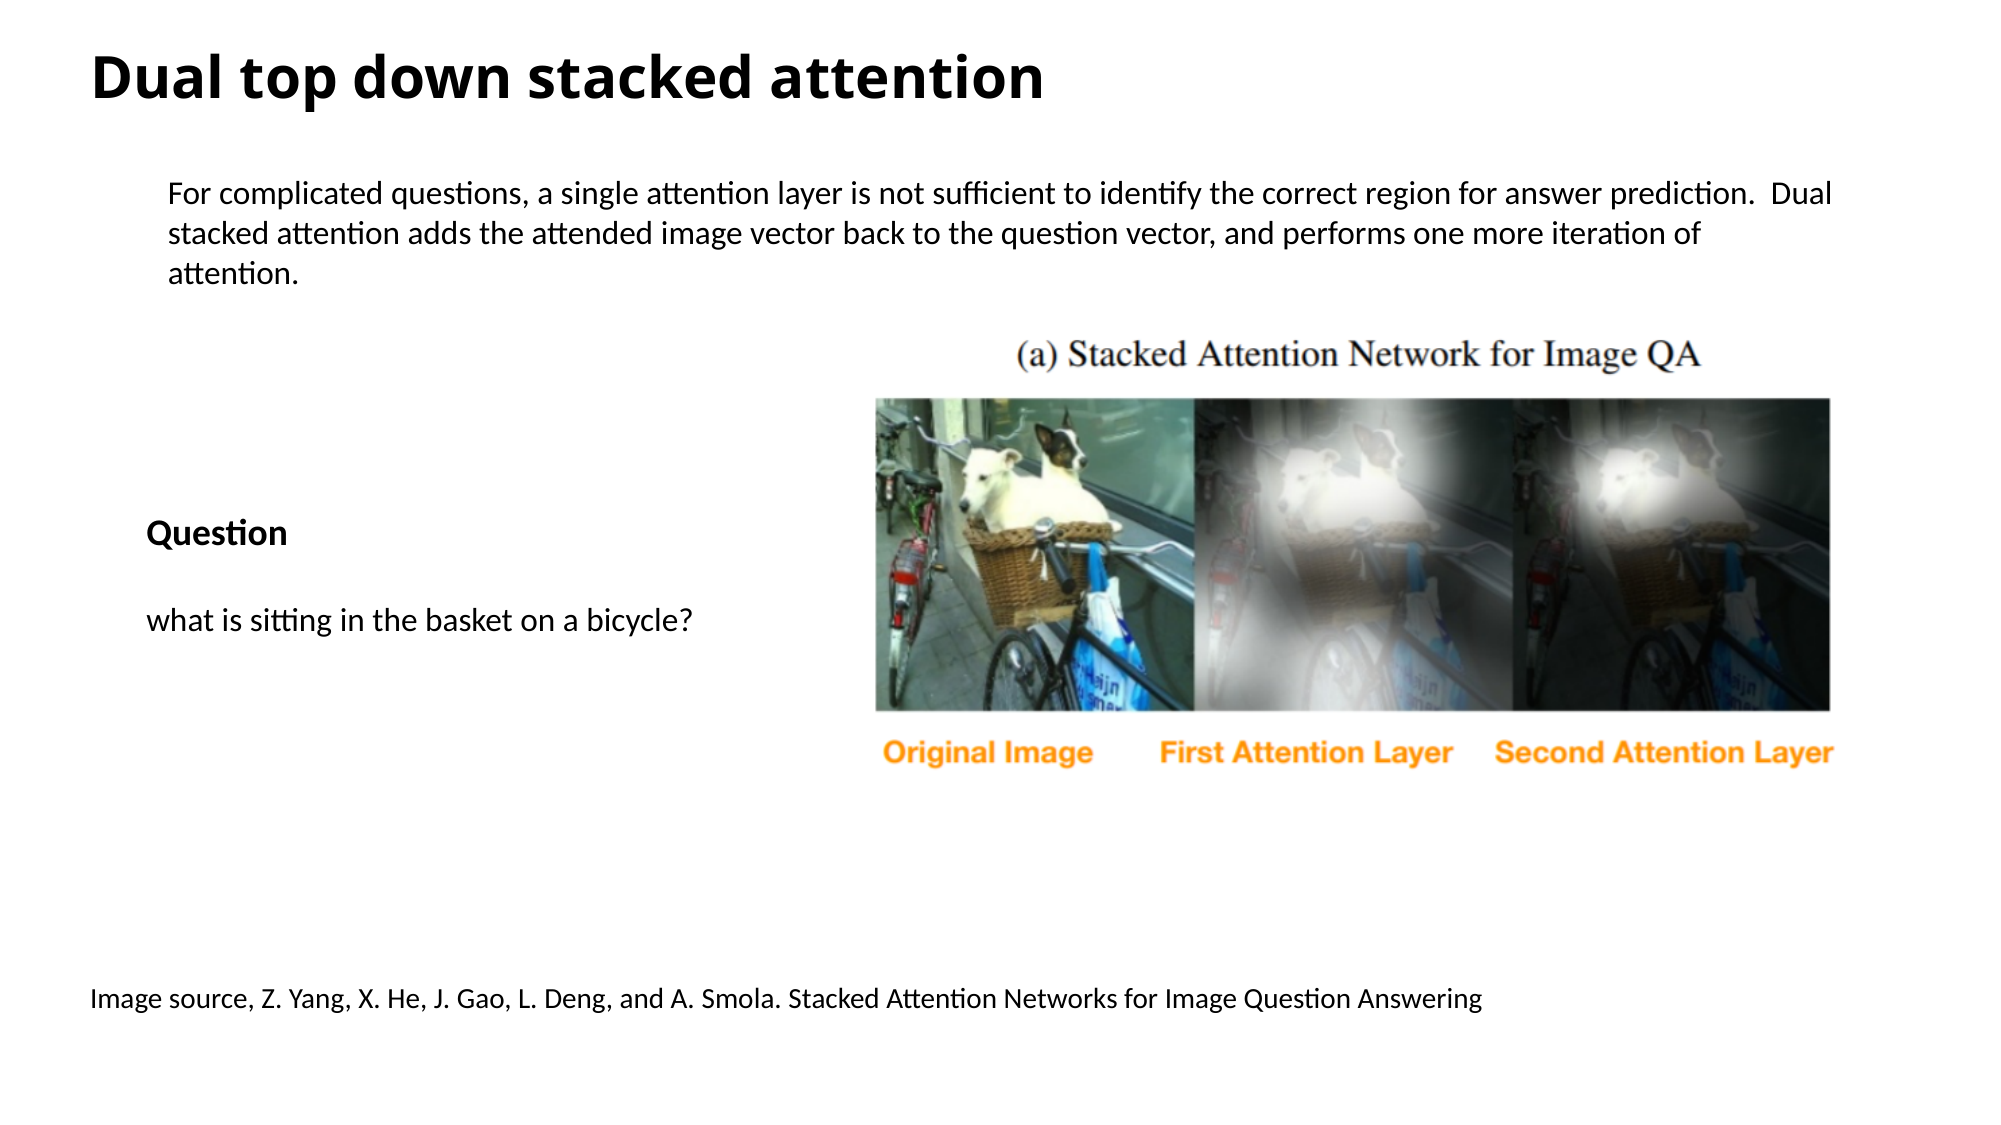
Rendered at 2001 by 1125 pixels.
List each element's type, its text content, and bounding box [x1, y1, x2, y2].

title Dual top down stacked attention [75, 40, 1576, 119]
picture [842, 316, 1855, 792]
text_box Question what is sitting in the basket on a bicycle? [131, 500, 710, 646]
text_box For complicated questions, a single attention layer is not sufficient to identify the correct region for answer prediction. Dual stacked attention adds the attended image vector back to the question vector, and performs one more iteration of attention. [153, 163, 1855, 299]
text_box Image source, Z. Yang, X. He, J. Gao, L. Deng, and A. Smola. Stacked Attention Networks for Image Question Answering [75, 972, 1892, 1022]
